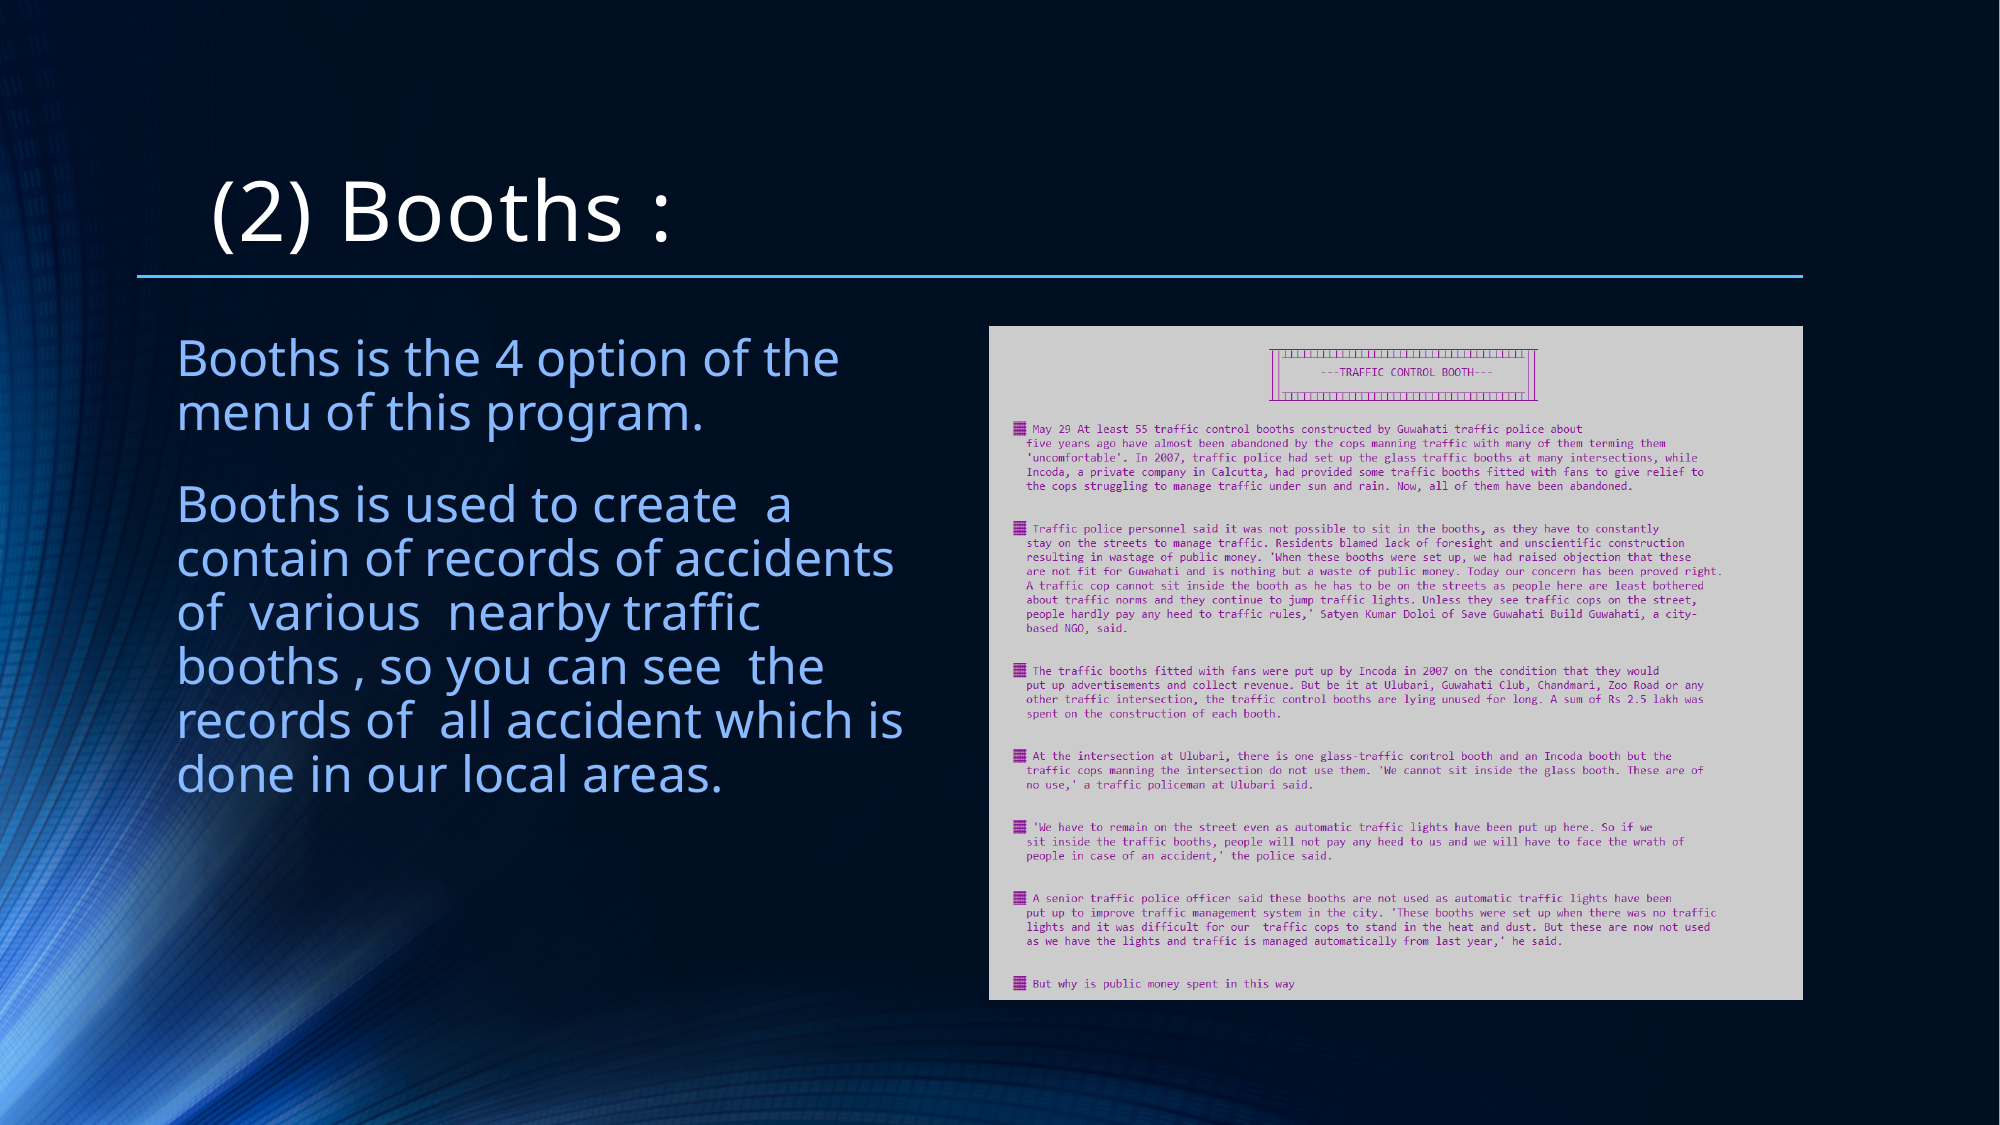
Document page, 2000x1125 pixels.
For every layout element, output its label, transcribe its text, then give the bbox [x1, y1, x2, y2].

list Booths is the 4 option of the menu of this program. Booths is used to create a contain of records of accidents of various nearby traffic booths , so you can see the records of all accident which is done in our local areas. [161, 326, 953, 1000]
title (2) Booths : [196, 101, 1750, 268]
picture [0, 0, 2000, 1125]
